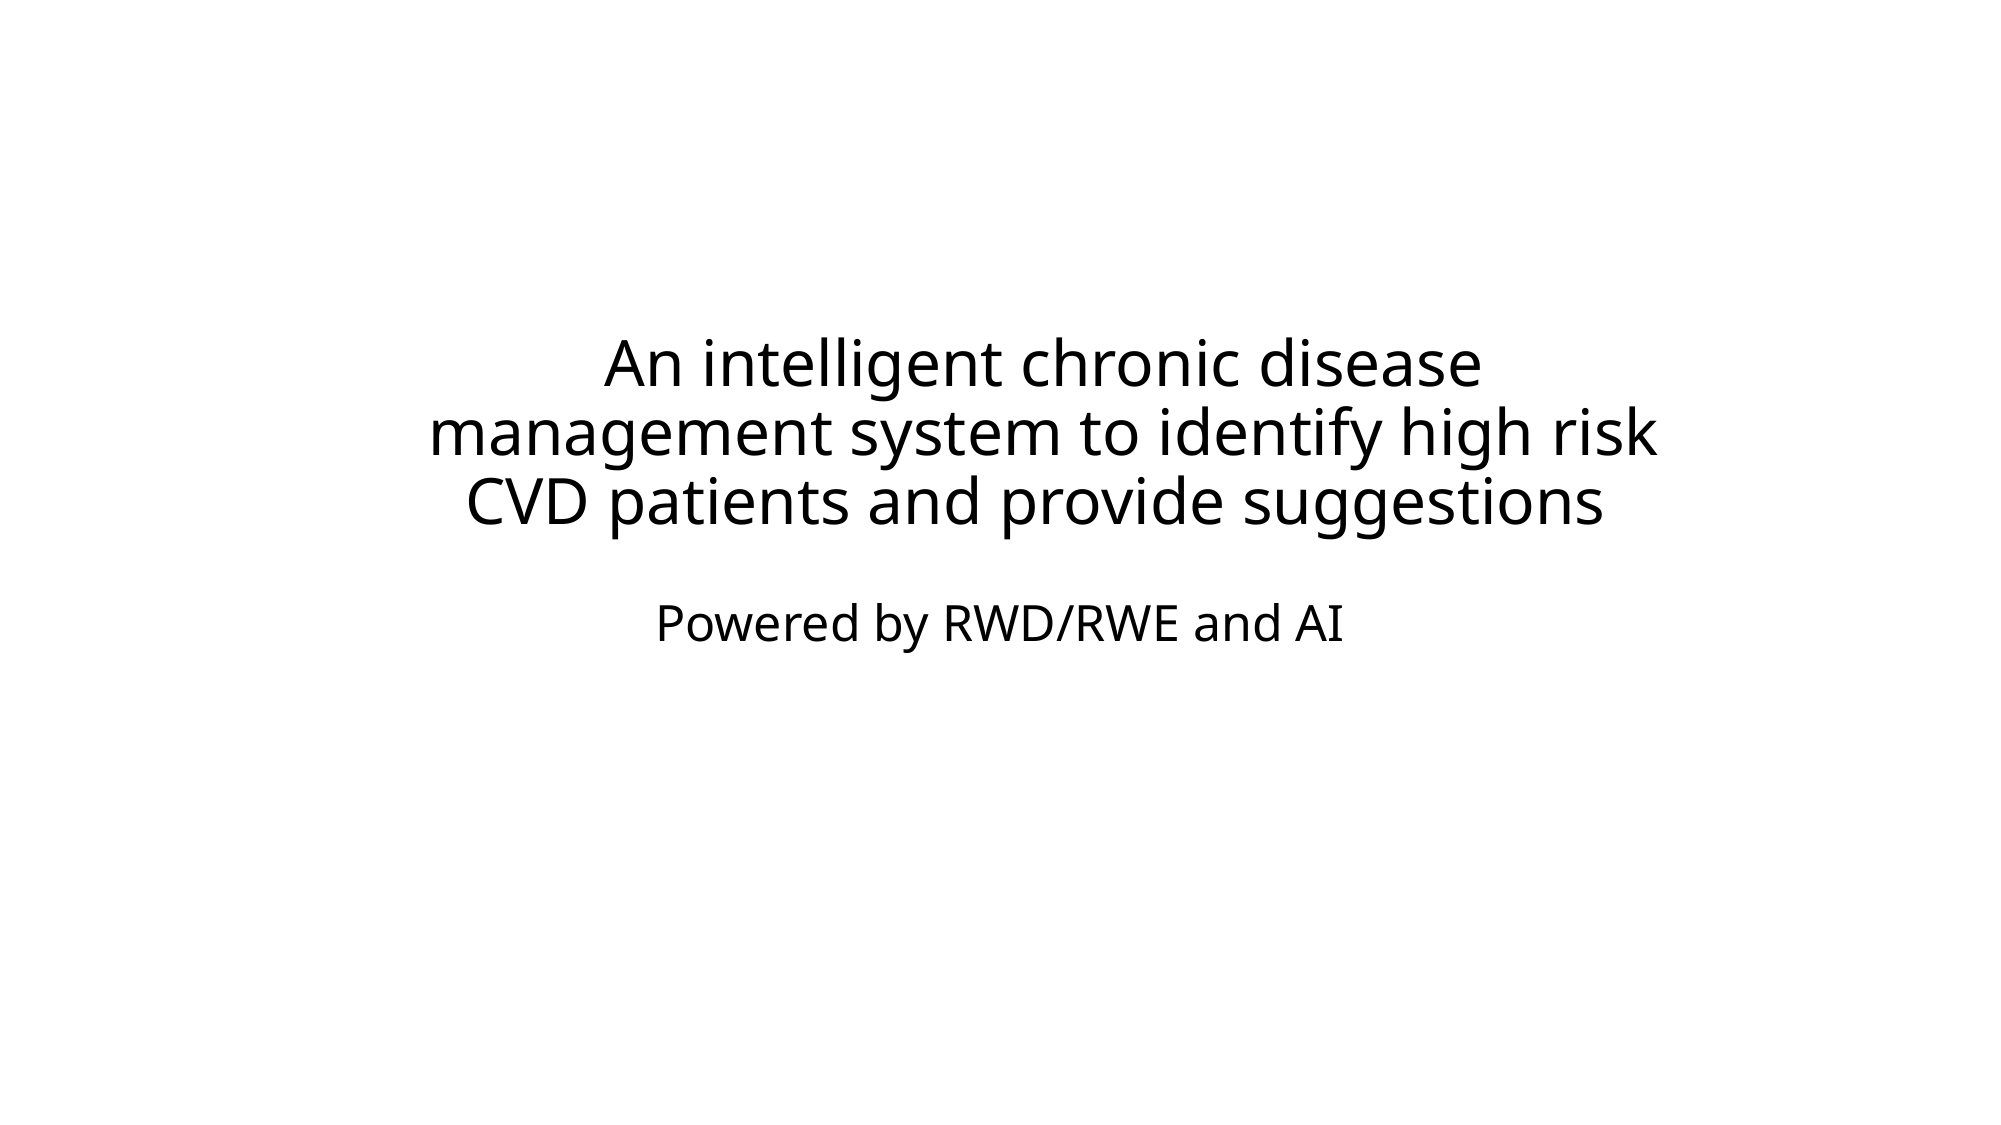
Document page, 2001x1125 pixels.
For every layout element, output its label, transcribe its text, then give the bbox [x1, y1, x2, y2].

subtitle Powered by RWD/RWE and AI [249, 590, 1750, 863]
title An intelligent chronic disease management system to identify high risk CVD patients and provide suggestions [379, 323, 1709, 547]
